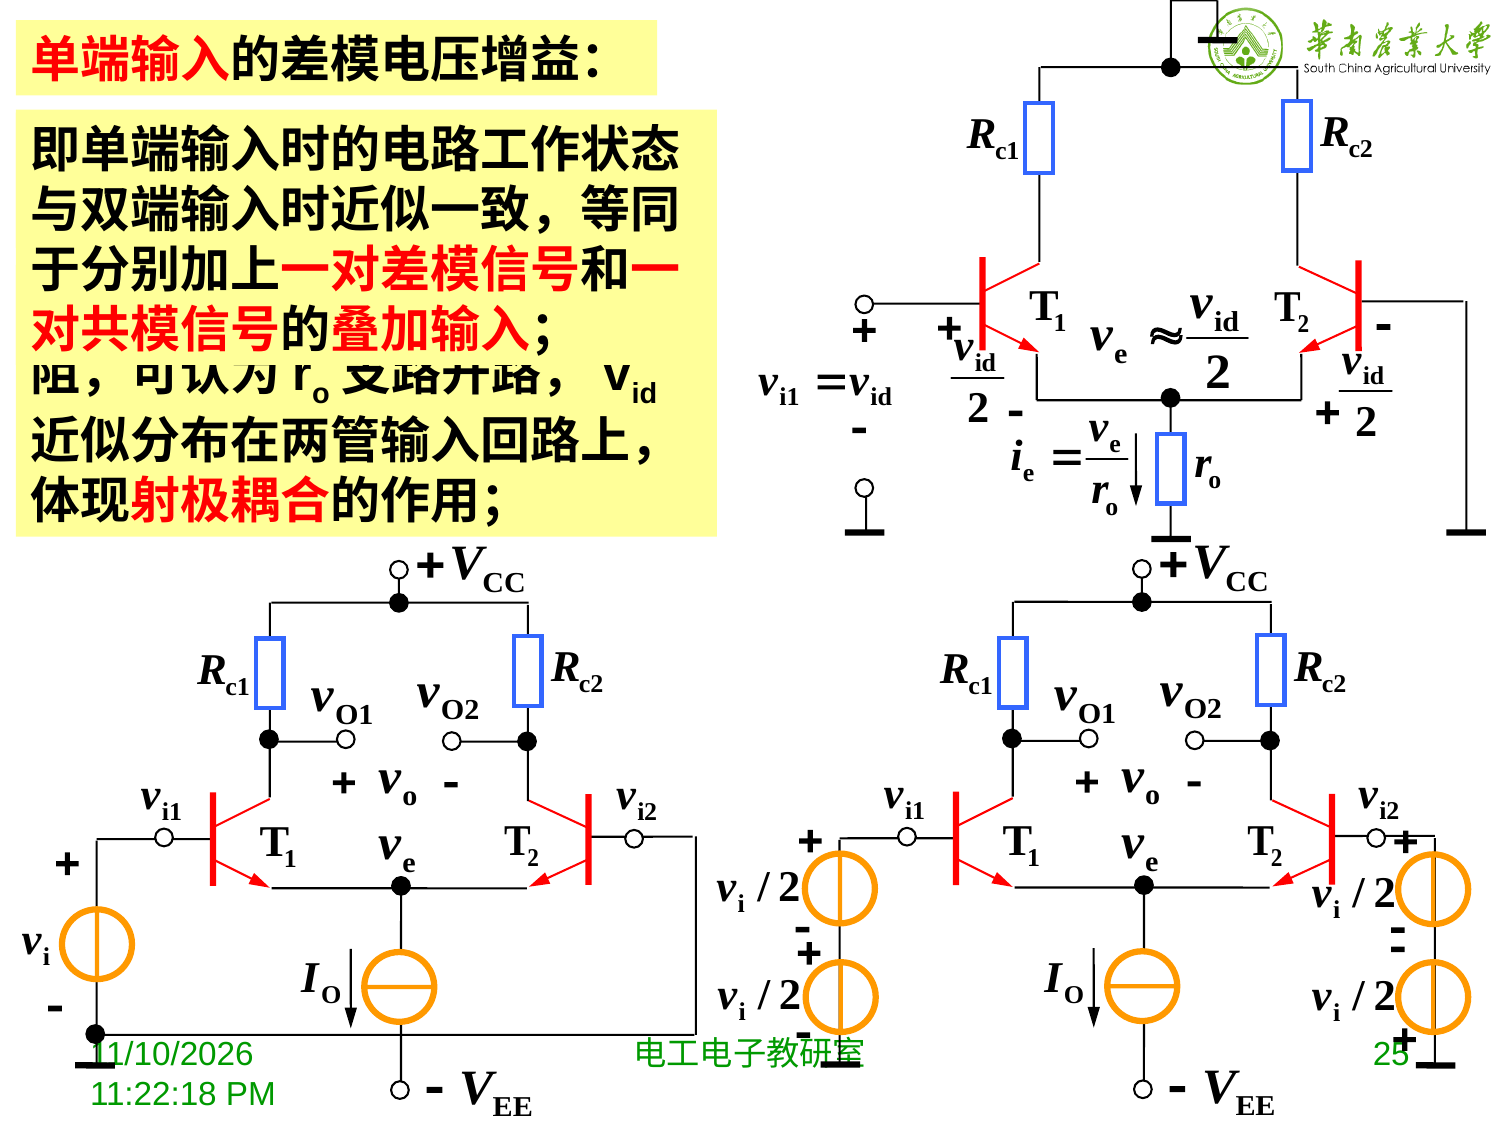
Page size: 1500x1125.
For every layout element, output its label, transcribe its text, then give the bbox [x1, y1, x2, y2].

text_box ro是实际电流源的动态输出电阻，可认为ro支路开路，vid近似分布在两管输入回路上，体现射极耦合的作用； [15, 365, 717, 537]
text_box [751, 0, 1487, 542]
text_box 即单端输入时的电路工作状态与双端输入时近似一致，等同于分别加上一对差模信号和一对共模信号的叠加输入； [15, 109, 717, 365]
footer 电工电子教研室 [701, 1024, 705, 1103]
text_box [15, 529, 696, 1125]
text_box 单端输入的差模电压增益： [15, 20, 658, 96]
picture [1487, 6, 1492, 85]
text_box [710, 529, 1469, 1125]
